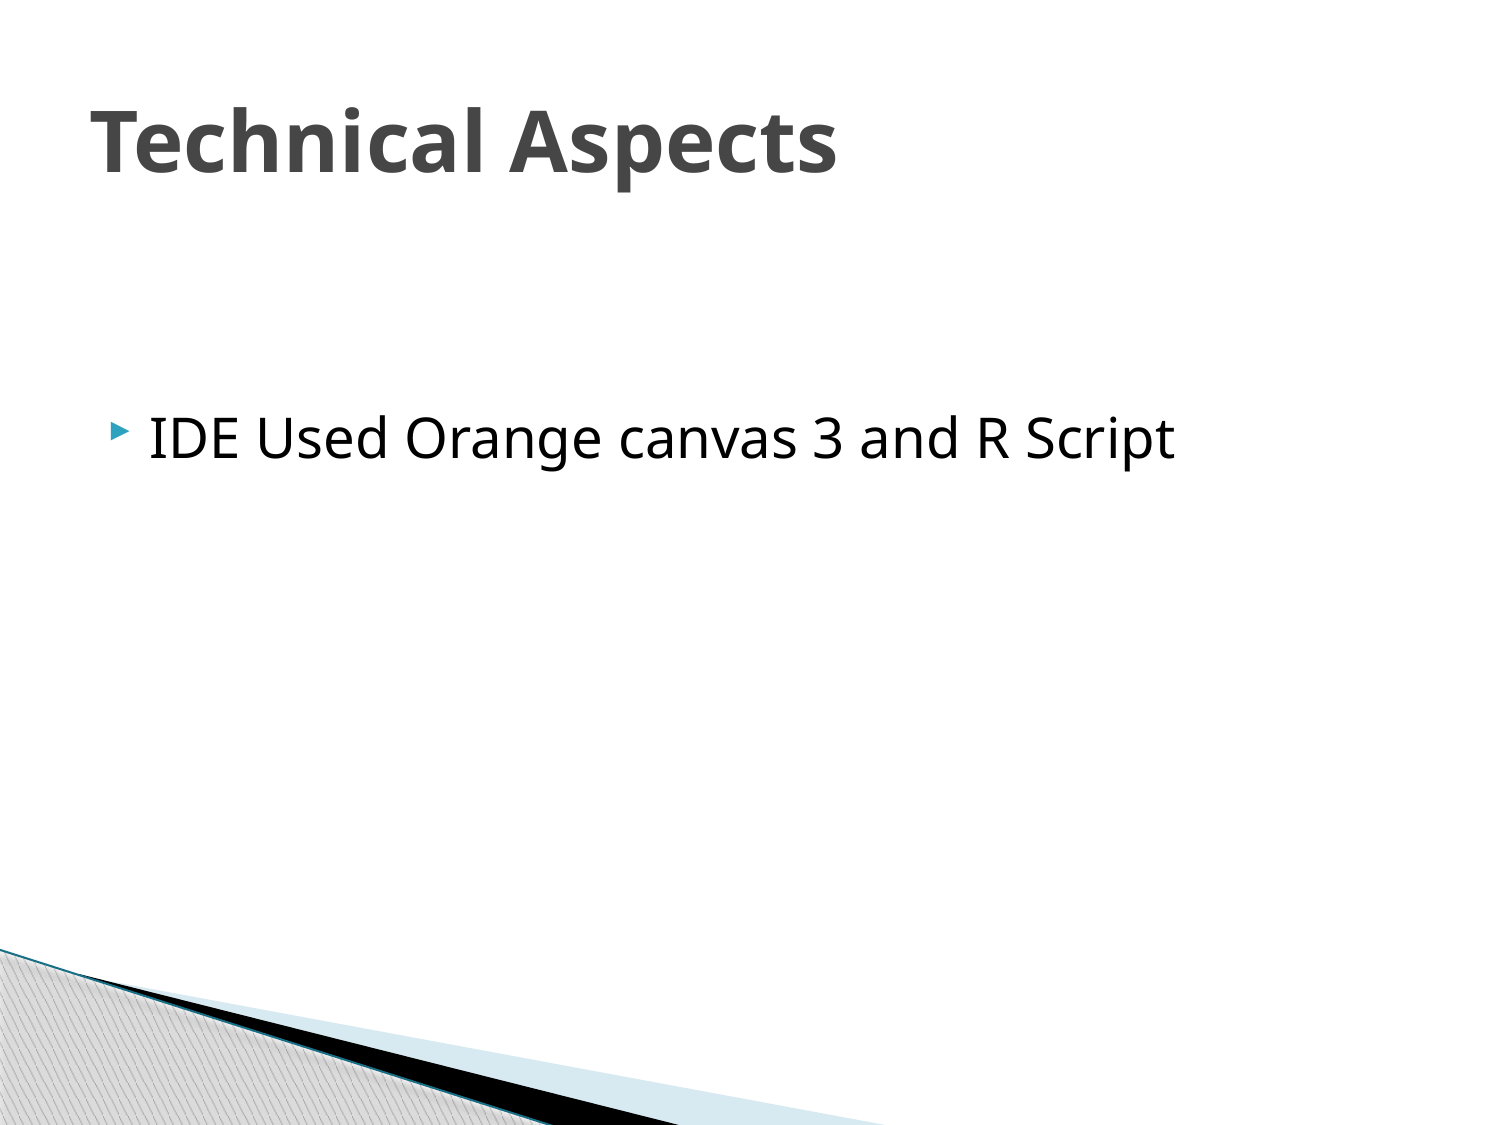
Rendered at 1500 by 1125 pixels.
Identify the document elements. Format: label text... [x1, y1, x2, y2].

list IDE Used Orange canvas 3 and R Script [75, 243, 1425, 986]
title Technical Aspects [75, 45, 1425, 233]
